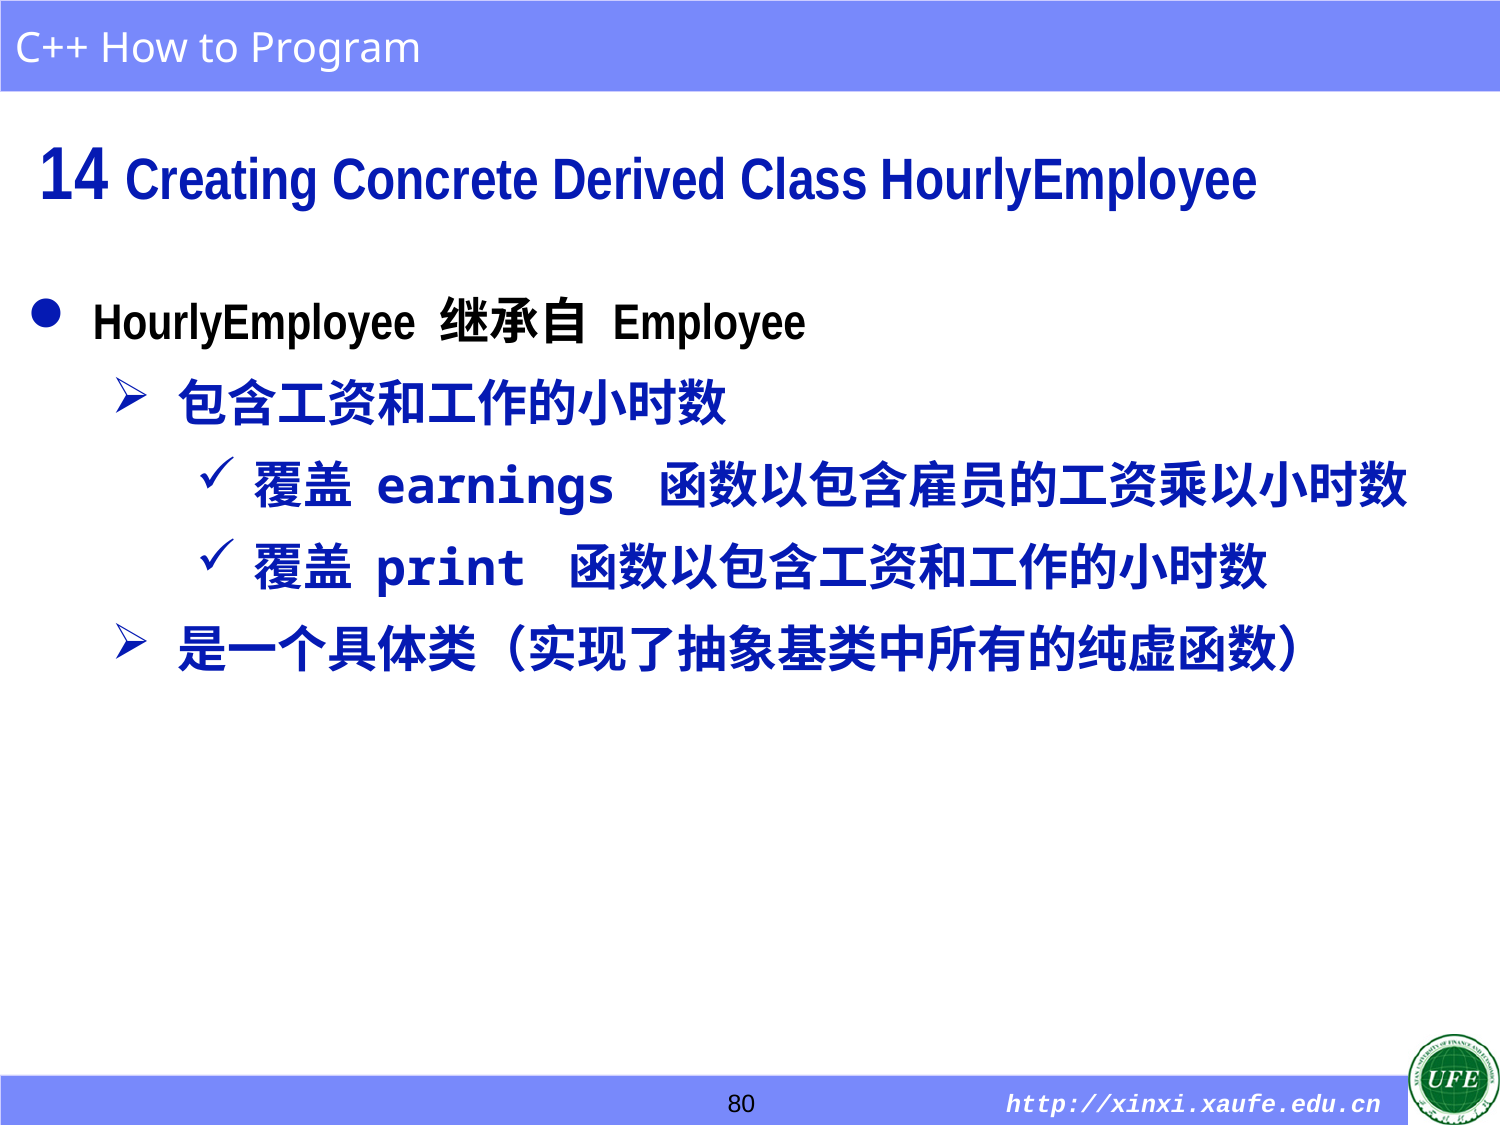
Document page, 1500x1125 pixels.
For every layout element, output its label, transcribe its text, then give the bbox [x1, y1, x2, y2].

text_box 14 Creating Concrete Derived Class HourlyEmployee [24, 99, 1475, 250]
slide_number 80 [712, 1080, 813, 1121]
picture [1408, 1034, 1500, 1125]
text_box HourlyEmployee 继承自 Employee 包含工资和工作的小时数 覆盖 earnings 函数以包含雇员的工资乘以小时数 覆盖 print 函数以包含工资和工作的小时数 是一个具体类（实现了抽象基类中所有的纯虚函数） [12, 270, 1475, 975]
